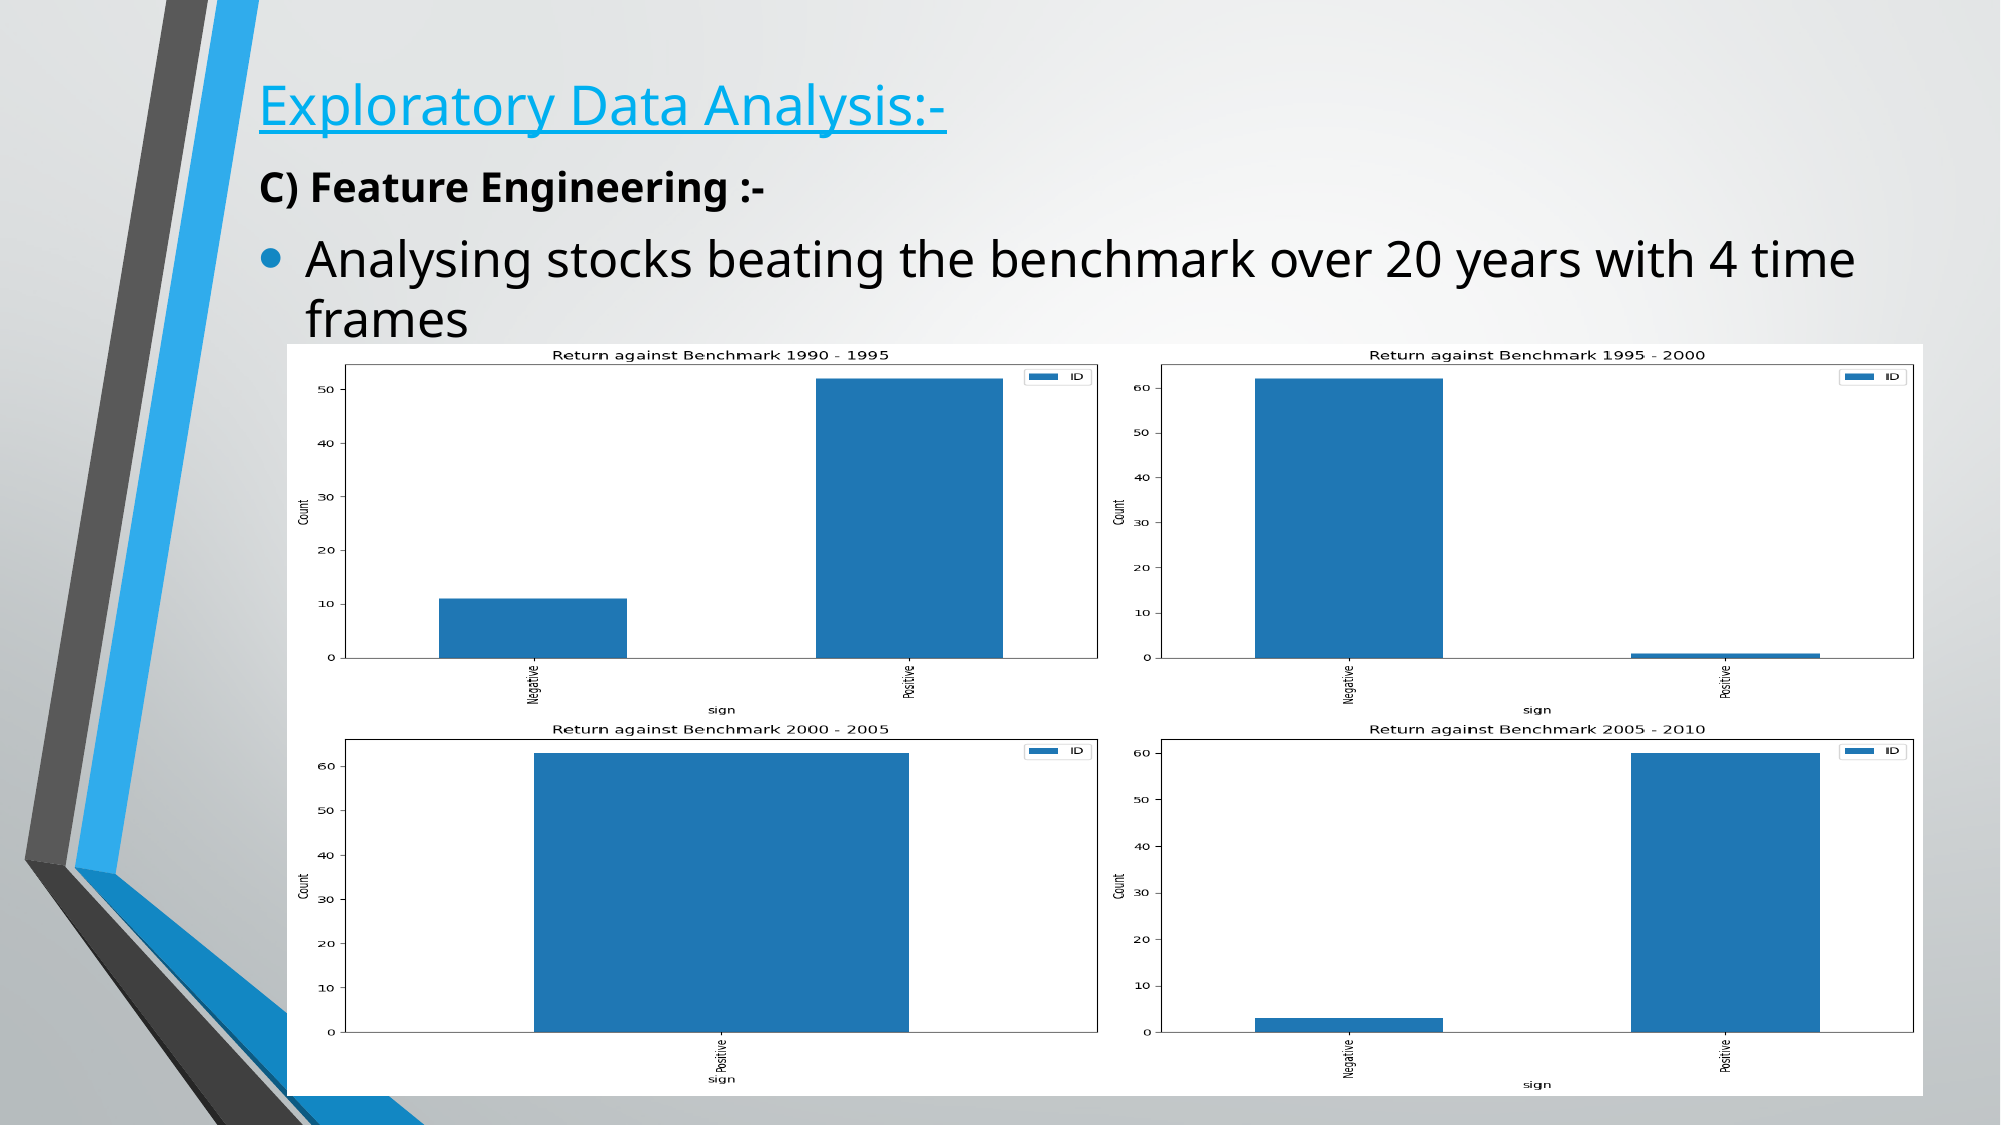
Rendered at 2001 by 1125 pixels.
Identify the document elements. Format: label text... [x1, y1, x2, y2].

picture [286, 343, 1923, 1096]
title Exploratory Data Analysis:- C) Feature Engineering :- [243, 29, 1887, 219]
list Analysing stocks beating the benchmark over 20 years with 4 time frames [243, 231, 1887, 345]
